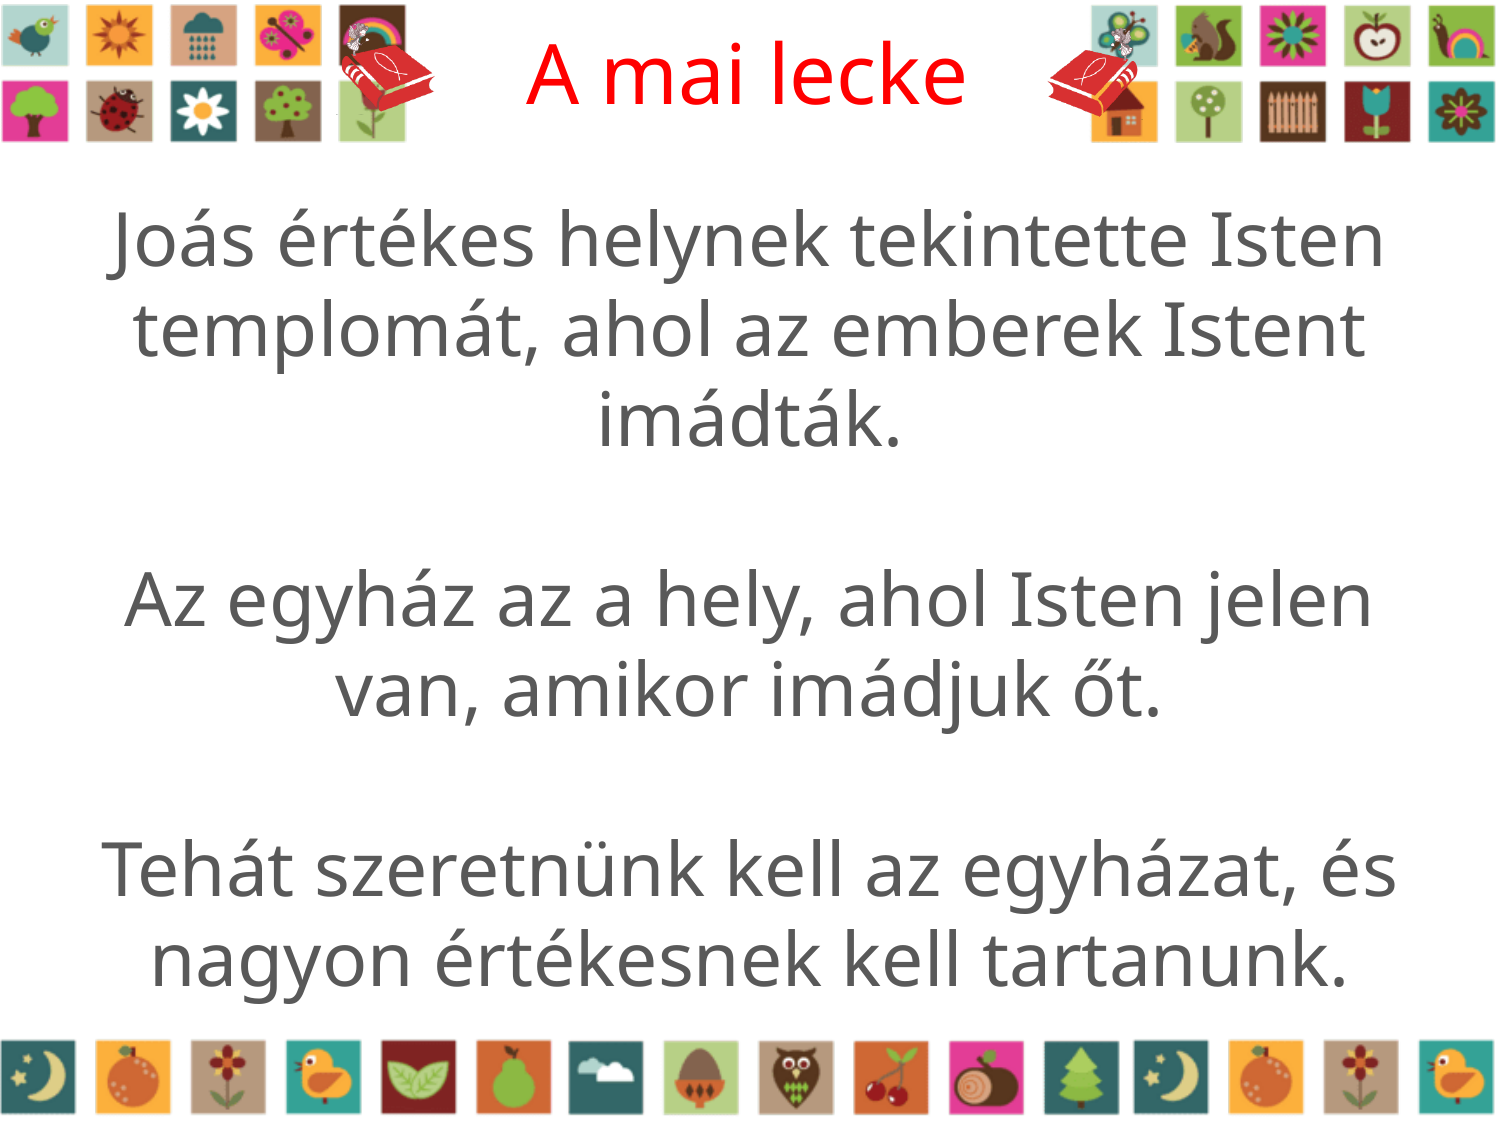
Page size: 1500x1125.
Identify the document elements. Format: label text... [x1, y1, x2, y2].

text_box A mai lecke [425, 13, 1077, 129]
picture [0, 3, 467, 150]
picture [1015, 3, 1500, 150]
text_box Joás értékes helynek tekintette Isten templomát, ahol az emberek Istent imádták. Az egyház az a hely, ahol Isten jelen van, amikor imádjuk őt. Tehát szeretnünk kell az egyházat, és nagyon értékesnek kell tartanunk. [76, 184, 1424, 1010]
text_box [0, 1028, 1500, 1118]
